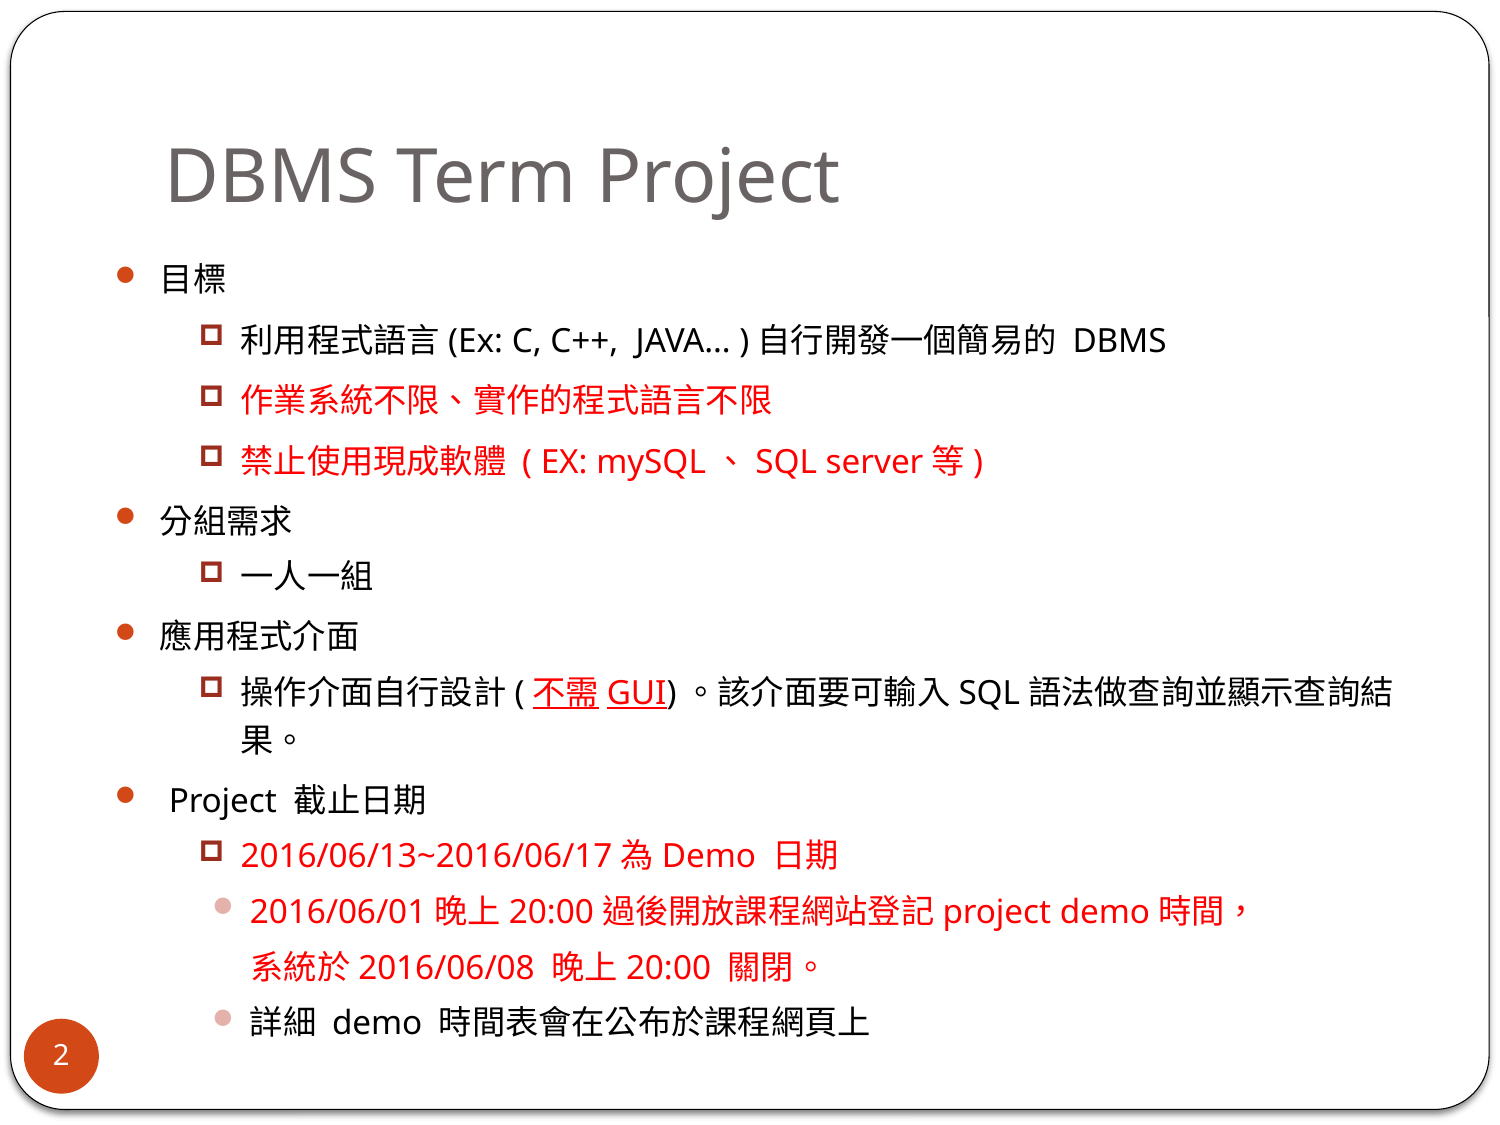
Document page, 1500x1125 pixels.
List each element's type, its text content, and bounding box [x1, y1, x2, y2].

title DBMS Term Project [150, 45, 1425, 233]
slide_number 2 [23, 1018, 99, 1094]
list 目標 利用程式語言(Ex: C, C++, JAVA… )自行開發一個簡易的 DBMS 作業系統不限、實作的程式語言不限 禁止使用現成軟體 ( EX: mySQL、SQL server等) 分組需求 一人一組 應用程式介面 操作介面自行設計(不需GUI)。該介面要可輸入SQL語法做查詢並顯示查詢結果。 Project 截止日期 2016/06/13~2016/06/17為Demo 日期 2016/06/01晚上20:00過後開放課程網站登記project demo時間， 系統於2016/06/08 晚上20:00 關閉。 詳細 demo 時間表會在公布於課程網頁上 [100, 243, 1436, 1083]
